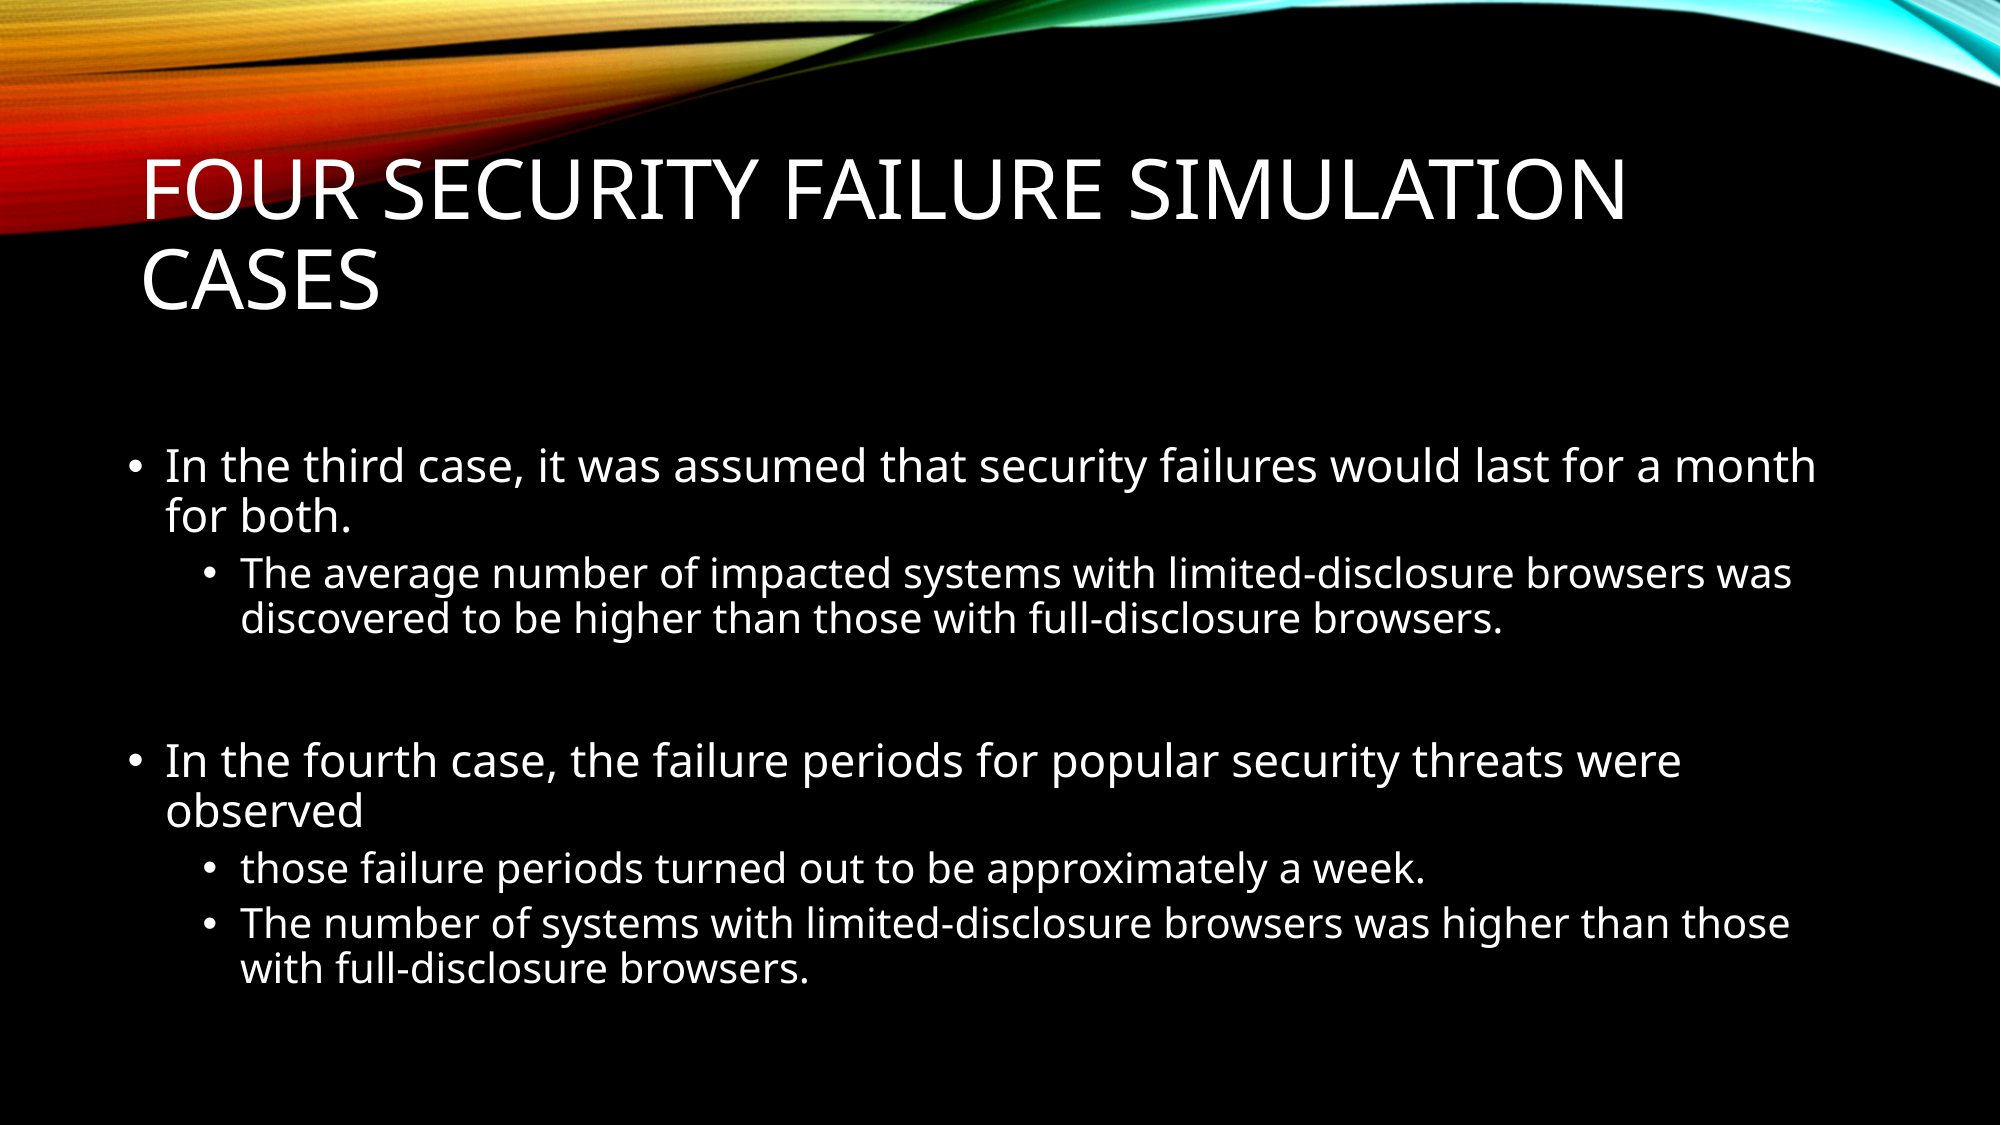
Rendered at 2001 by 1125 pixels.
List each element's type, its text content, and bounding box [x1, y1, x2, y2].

list In the third case, it was assumed that security failures would last for a month for both. The average number of impacted systems with limited-disclosure browsers was discovered to be higher than those with full-disclosure browsers. In the fourth case, the failure periods for popular security threats were observed those failure periods turned out to be approximately a week. The number of systems with limited-disclosure browsers was higher than those with full-disclosure browsers. [112, 360, 1888, 1021]
picture [0, 0, 2000, 237]
title Four security failure Simulation Cases [124, 131, 1817, 344]
